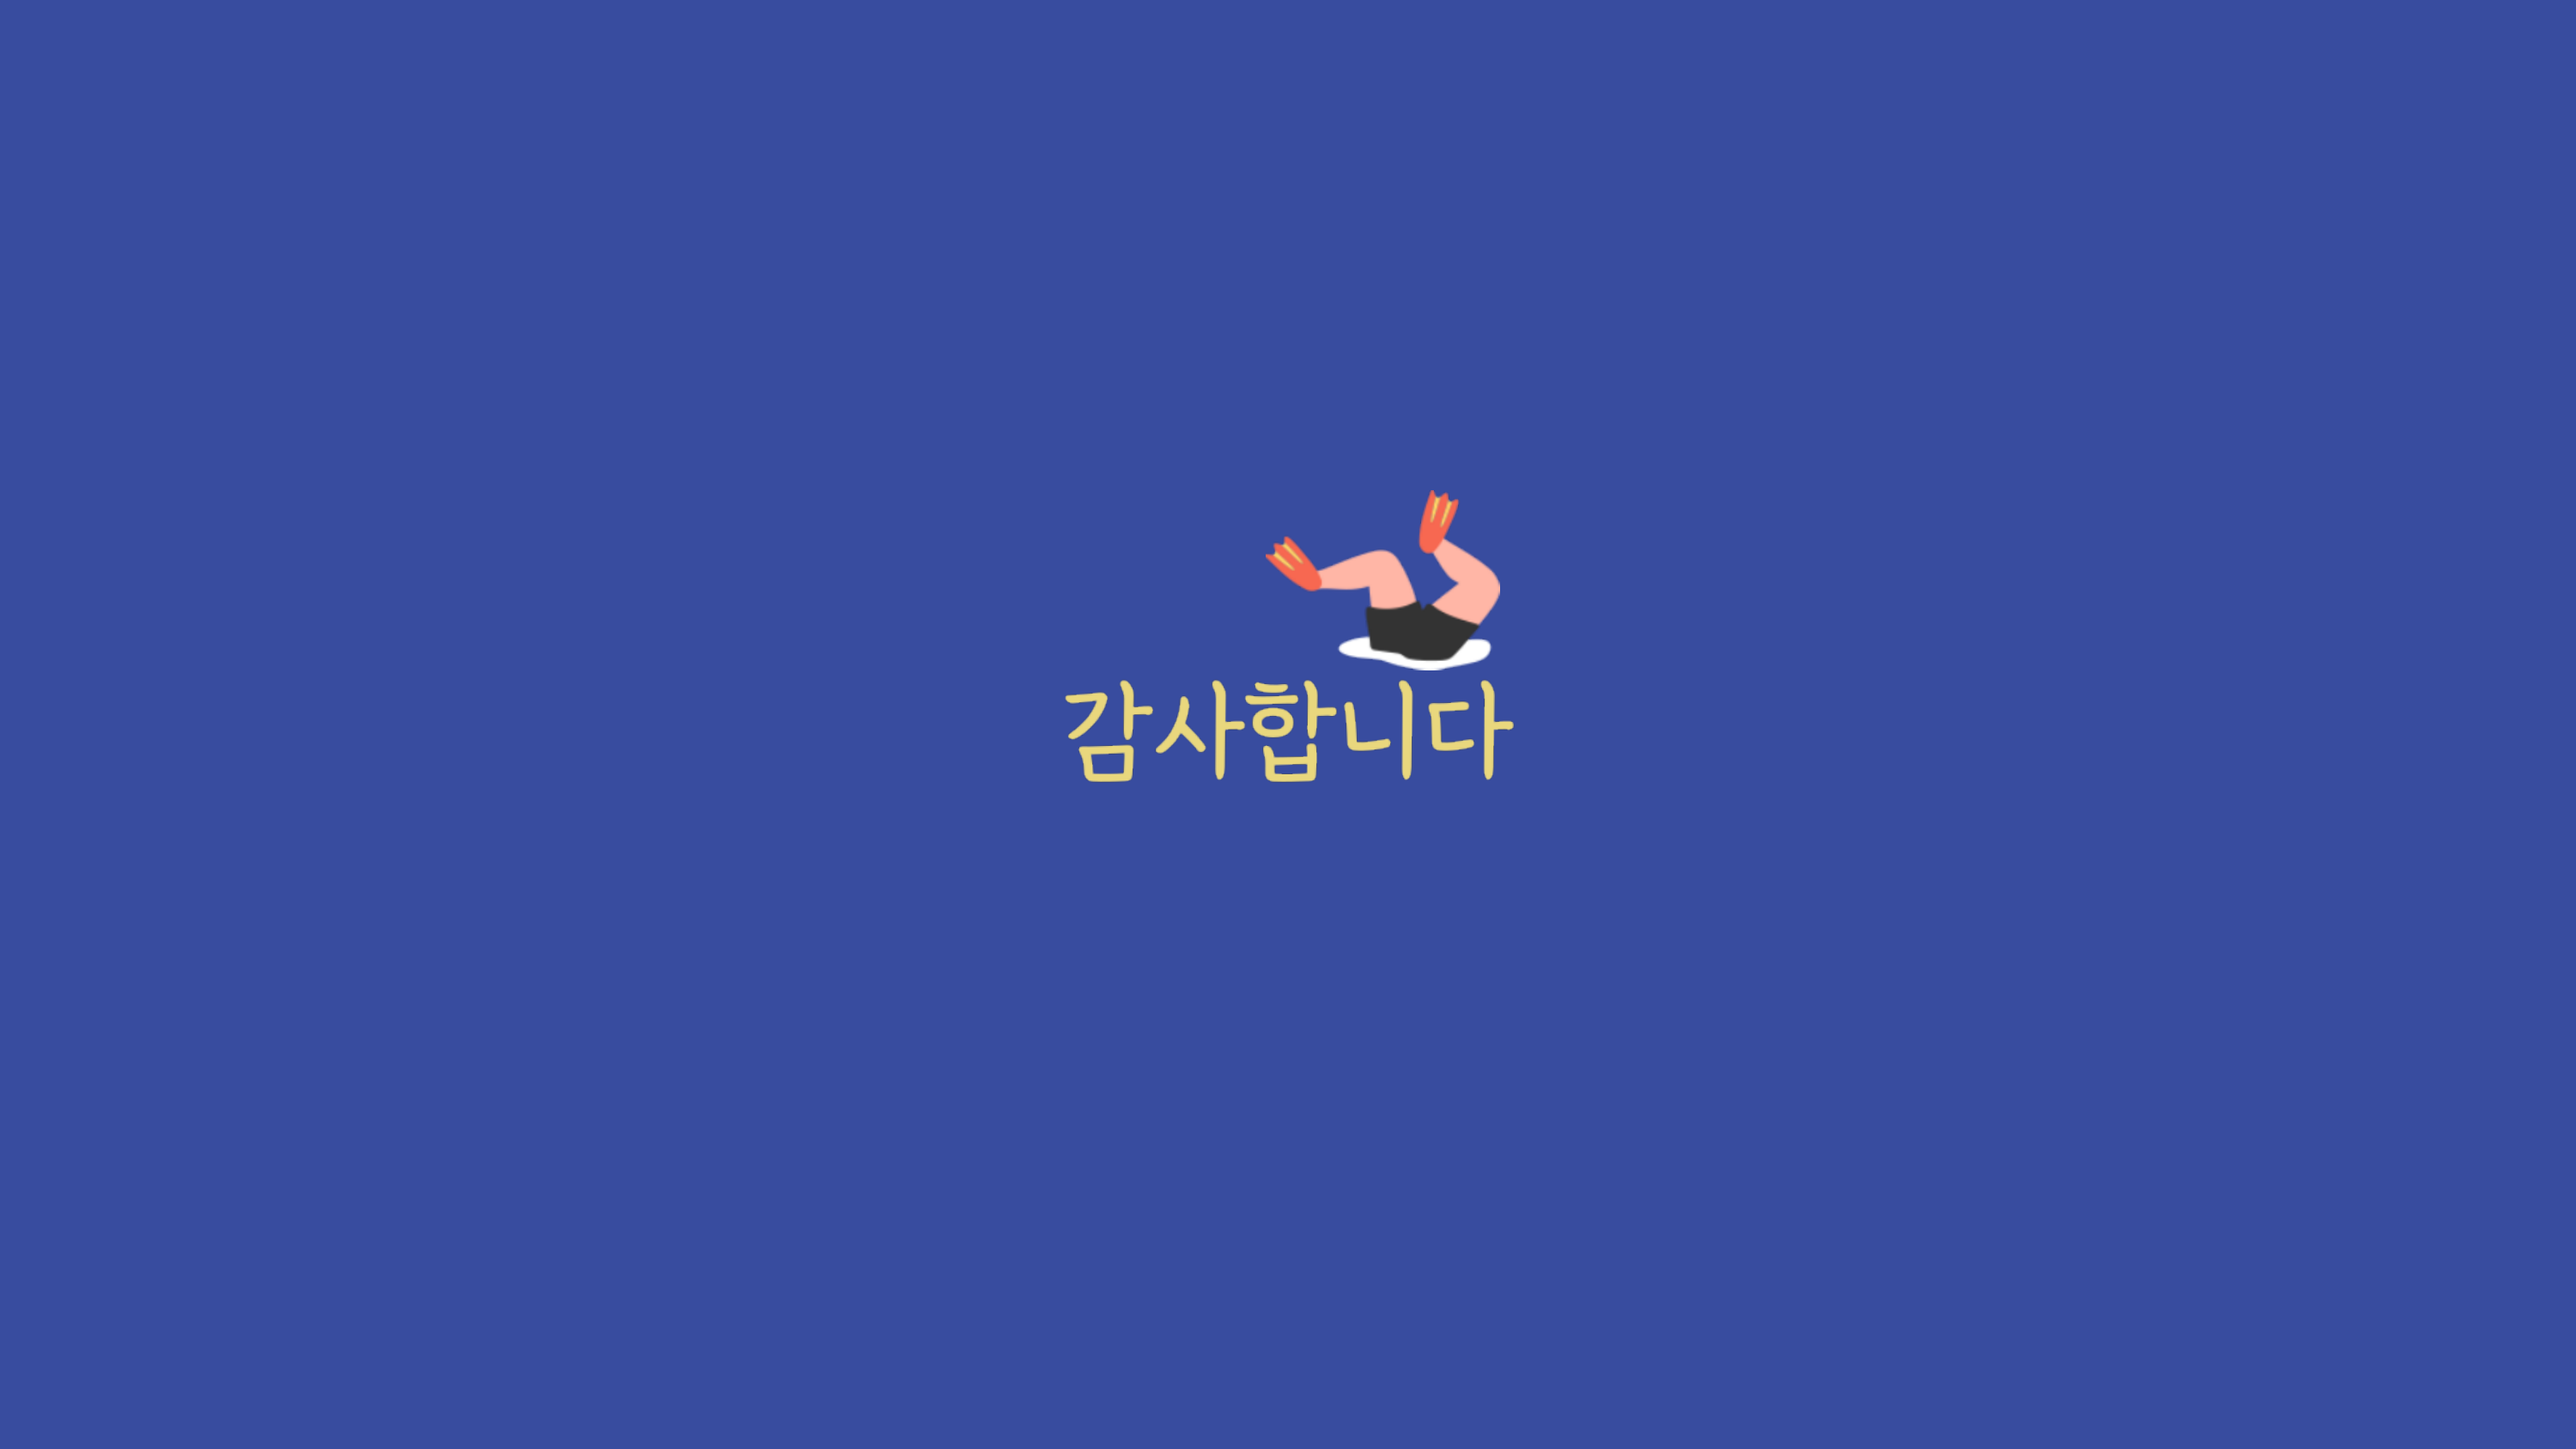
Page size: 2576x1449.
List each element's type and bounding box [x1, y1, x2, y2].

picture [1036, 625, 1569, 836]
text_box [1266, 490, 1500, 670]
